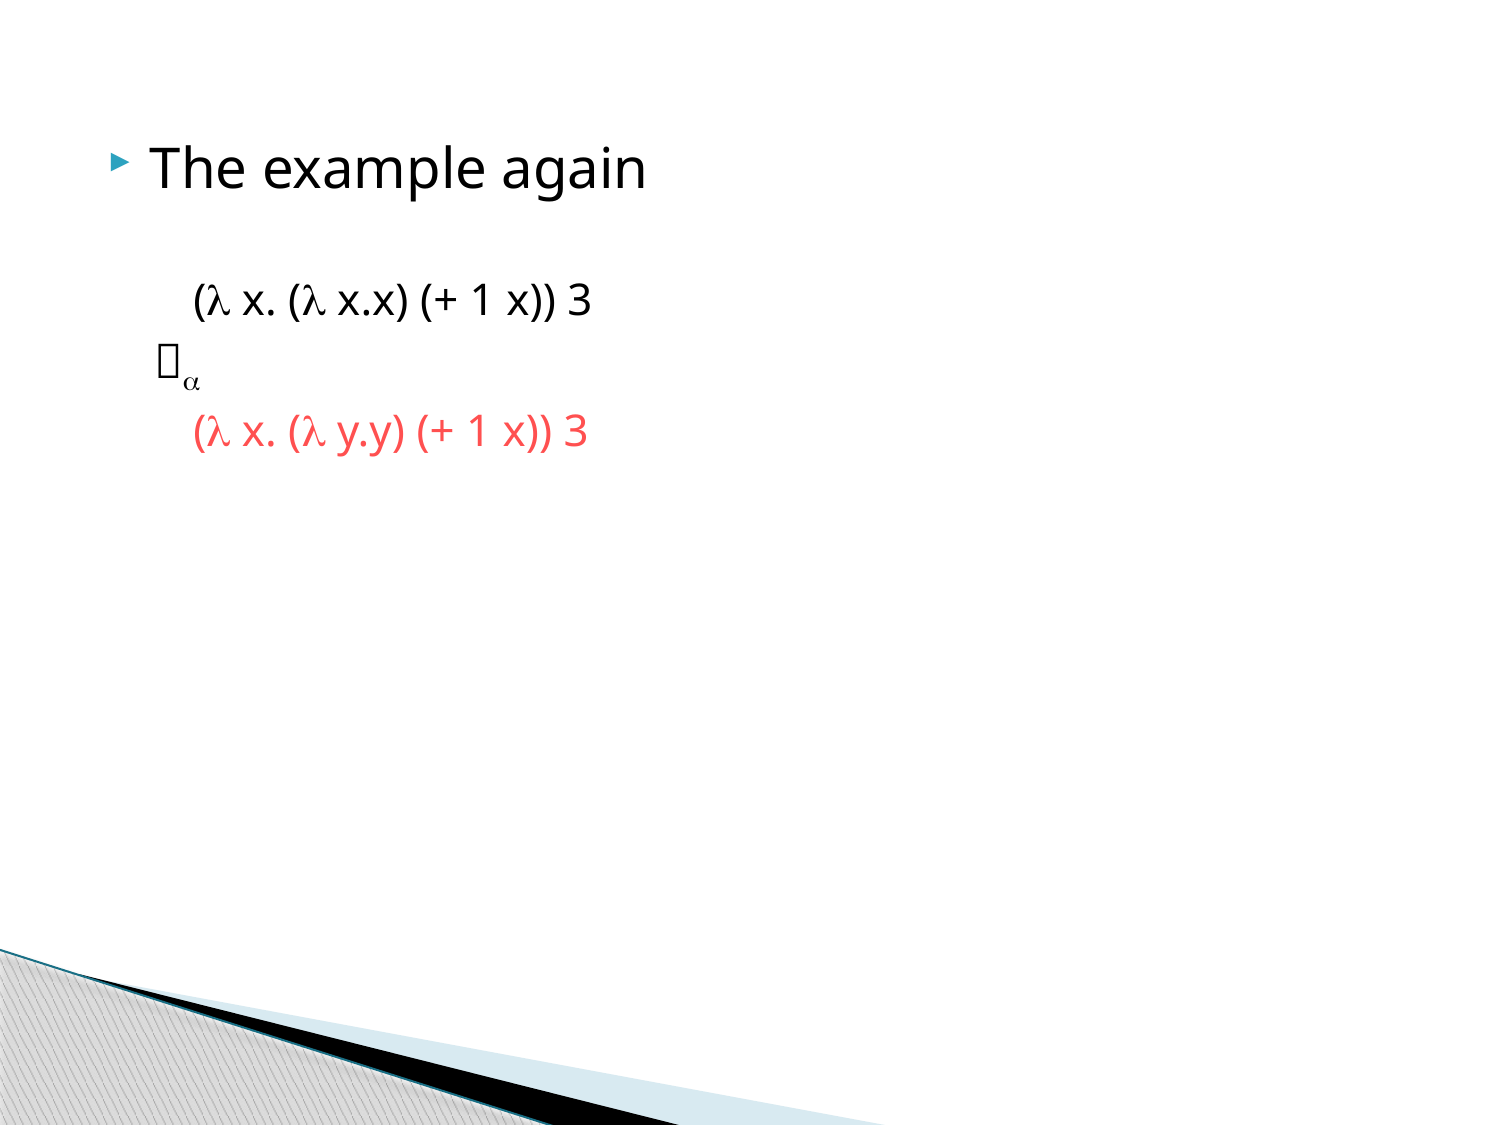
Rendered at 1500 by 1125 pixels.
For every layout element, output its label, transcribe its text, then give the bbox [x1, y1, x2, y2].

list The example again ( x. ( x.x) (+ 1 x)) 3  ( x. ( y.y) (+ 1 x)) 3 [75, 125, 1425, 1063]
